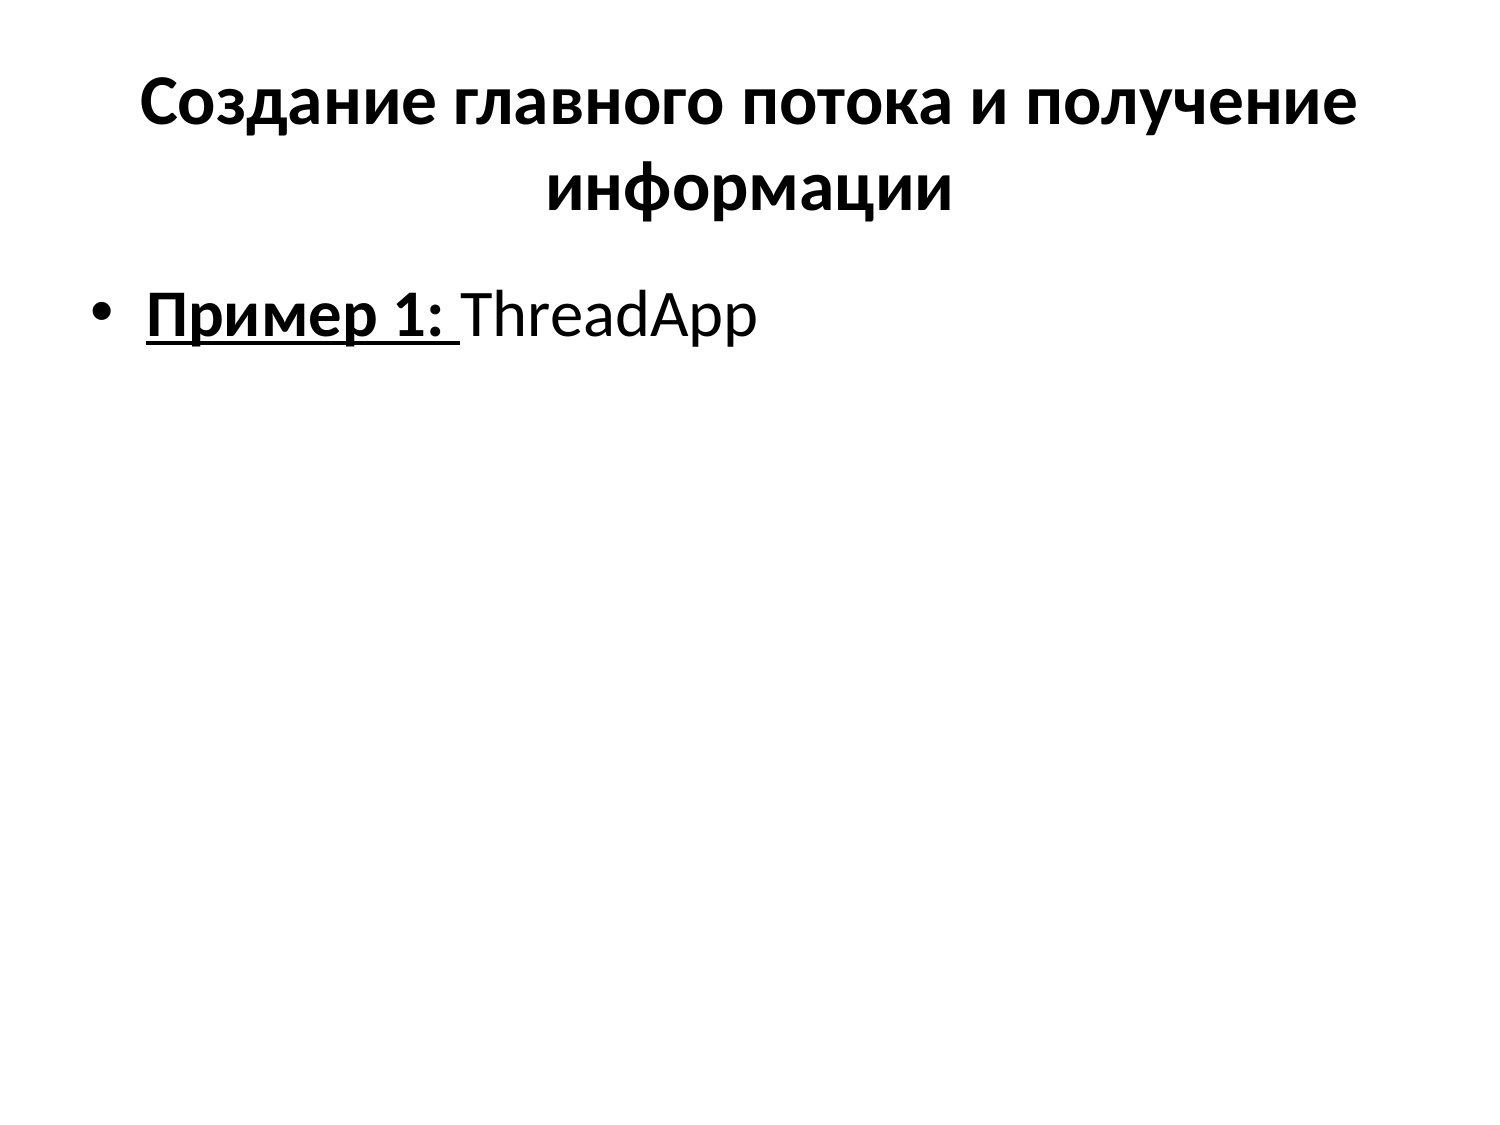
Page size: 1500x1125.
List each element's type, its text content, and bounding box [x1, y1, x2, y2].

title Создание главного потока и получение информации [75, 45, 1425, 233]
list Пример 1: ThreadApp [75, 262, 1425, 1005]
